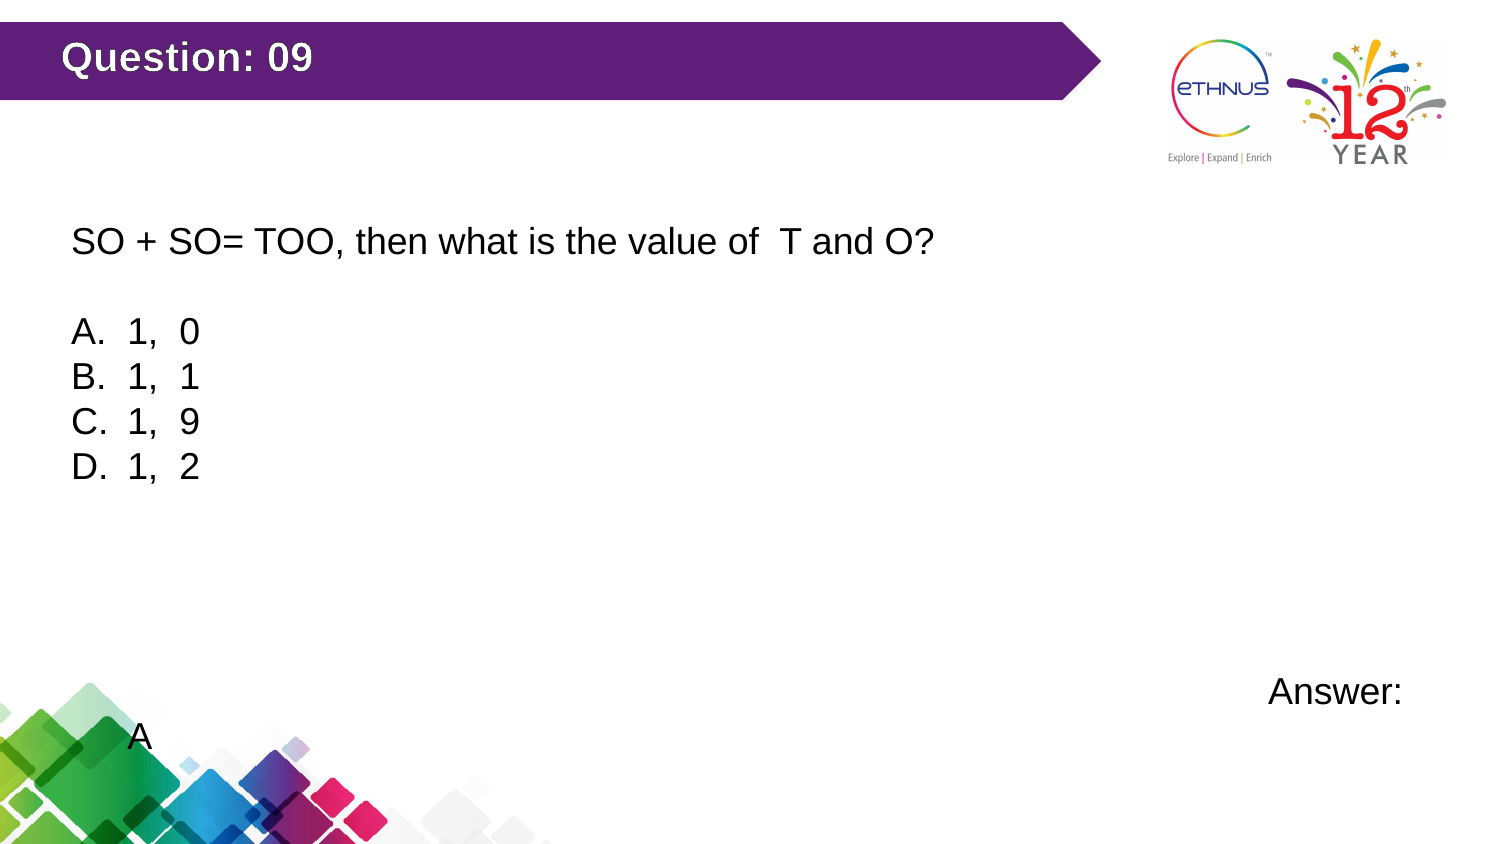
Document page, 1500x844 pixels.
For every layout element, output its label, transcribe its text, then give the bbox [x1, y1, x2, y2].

picture [1167, 38, 1447, 165]
picture [0, 667, 802, 844]
text_box [0, 22, 1102, 101]
text_box Question: 09 [0, 22, 593, 87]
text_box SO + SO= TOO, then what is the value of T and O? 1, 0 1, 1 1, 9 1, 2 Answer: A [56, 209, 1447, 764]
